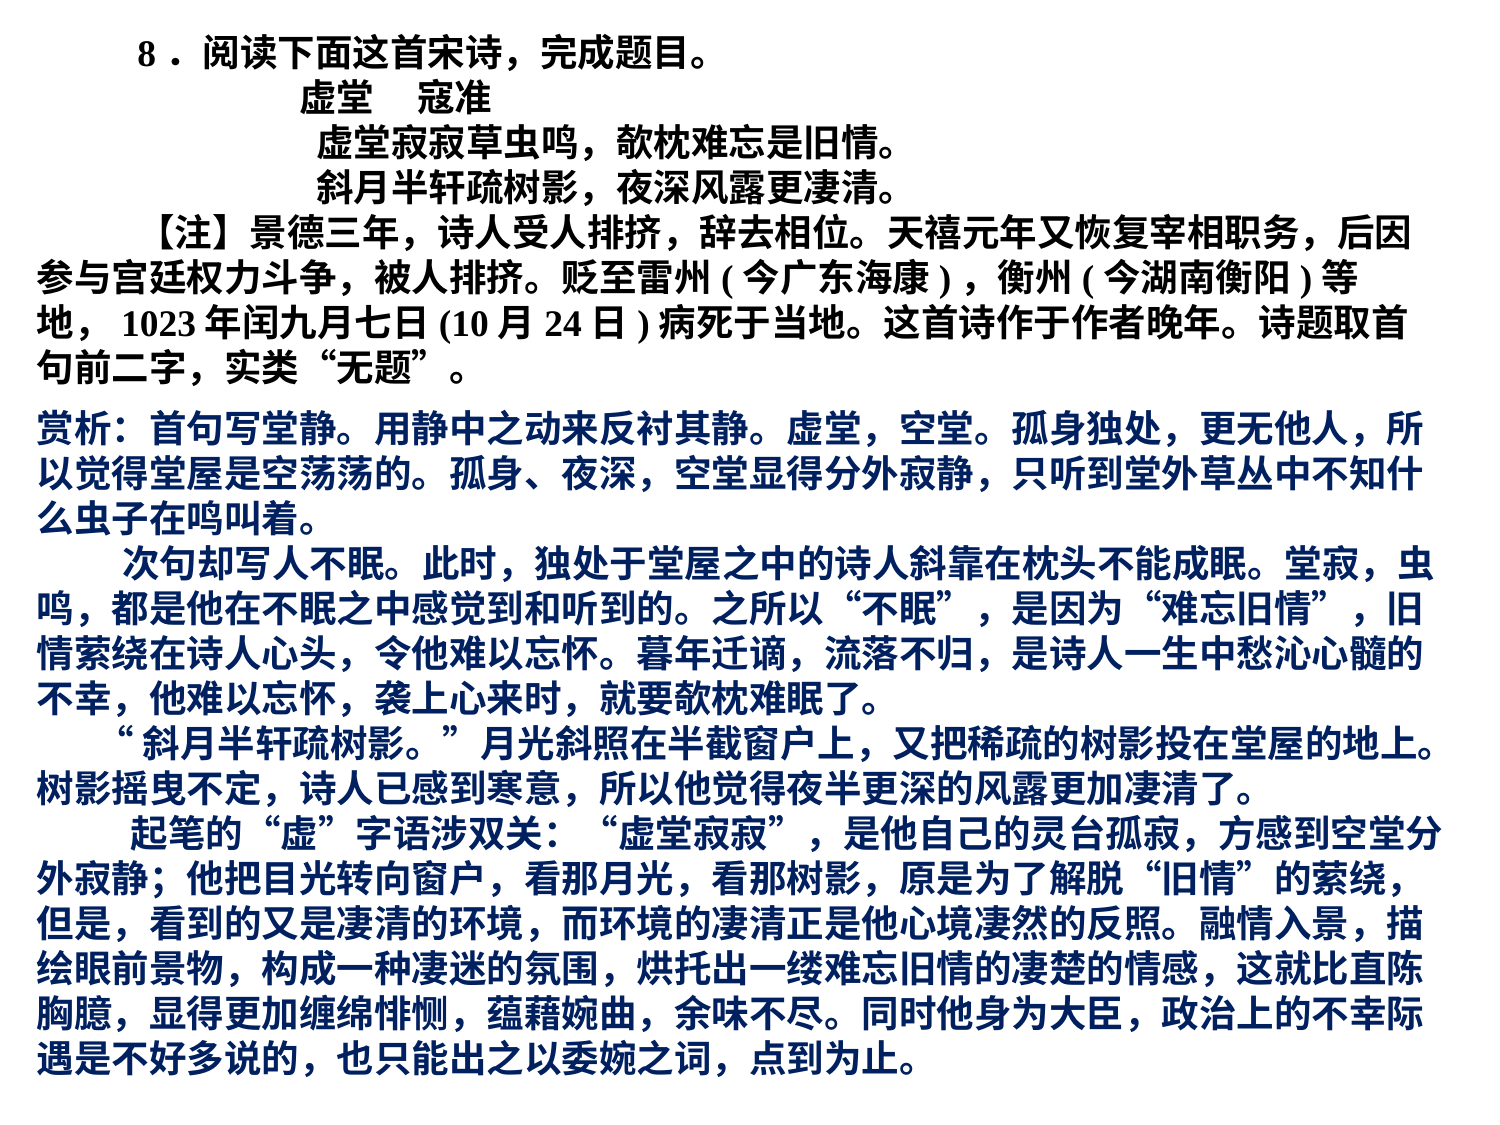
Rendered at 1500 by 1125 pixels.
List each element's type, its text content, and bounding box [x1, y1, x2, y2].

text_box 8．阅读下面这首宋诗，完成题目。 虚堂 寇准 虚堂寂寂草虫鸣，欹枕难忘是旧情。 斜月半轩疏树影，夜深风露更凄清。 【注】景德三年，诗人受人排挤，辞去相位。天禧元年又恢复宰相职务，后因参与宫廷权力斗争，被人排挤。贬至雷州(今广东海康)，衡州(今湖南衡阳)等地，1023年闰九月七日(10月24日)病死于当地。这首诗作于作者晚年。诗题取首句前二字，实类“无题”。 [21, 20, 1428, 396]
text_box 赏析：首句写堂静。用静中之动来反衬其静。虚堂，空堂。孤身独处，更无他人，所以觉得堂屋是空荡荡的。孤身、夜深，空堂显得分外寂静，只听到堂外草丛中不知什么虫子在鸣叫着。 次句却写人不眠。此时，独处于堂屋之中的诗人斜靠在枕头不能成眠。堂寂，虫鸣，都是他在不眠之中感觉到和听到的。之所以“不眠”，是因为“难忘旧情”，旧情萦绕在诗人心头，令他难以忘怀。暮年迁谪，流落不归，是诗人一生中愁沁心髓的不幸，他难以忘怀，袭上心来时，就要欹枕难眠了。 “斜月半轩疏树影。”月光斜照在半截窗户上，又把稀疏的树影投在堂屋的地上。树影摇曳不定，诗人已感到寒意，所以他觉得夜半更深的风露更加凄清了。 起笔的“虚”字语涉双关：“虚堂寂寂”，是他自己的灵台孤寂，方感到空堂分外寂静；他把目光转向窗户，看那月光，看那树影，原是为了解脱“旧情”的萦绕，但是，看到的又是凄清的环境，而环境的凄清正是他心境凄然的反照。融情入景，描绘眼前景物，构成一种凄迷的氛围，烘托出一缕难忘旧情的凄楚的情感，这就比直陈胸臆，显得更加缠绵悱恻，蕴藉婉曲，余味不尽。同时他身为大臣，政治上的不幸际遇是不好多说的，也只能出之以委婉之词，点到为止。 [21, 397, 1471, 1125]
